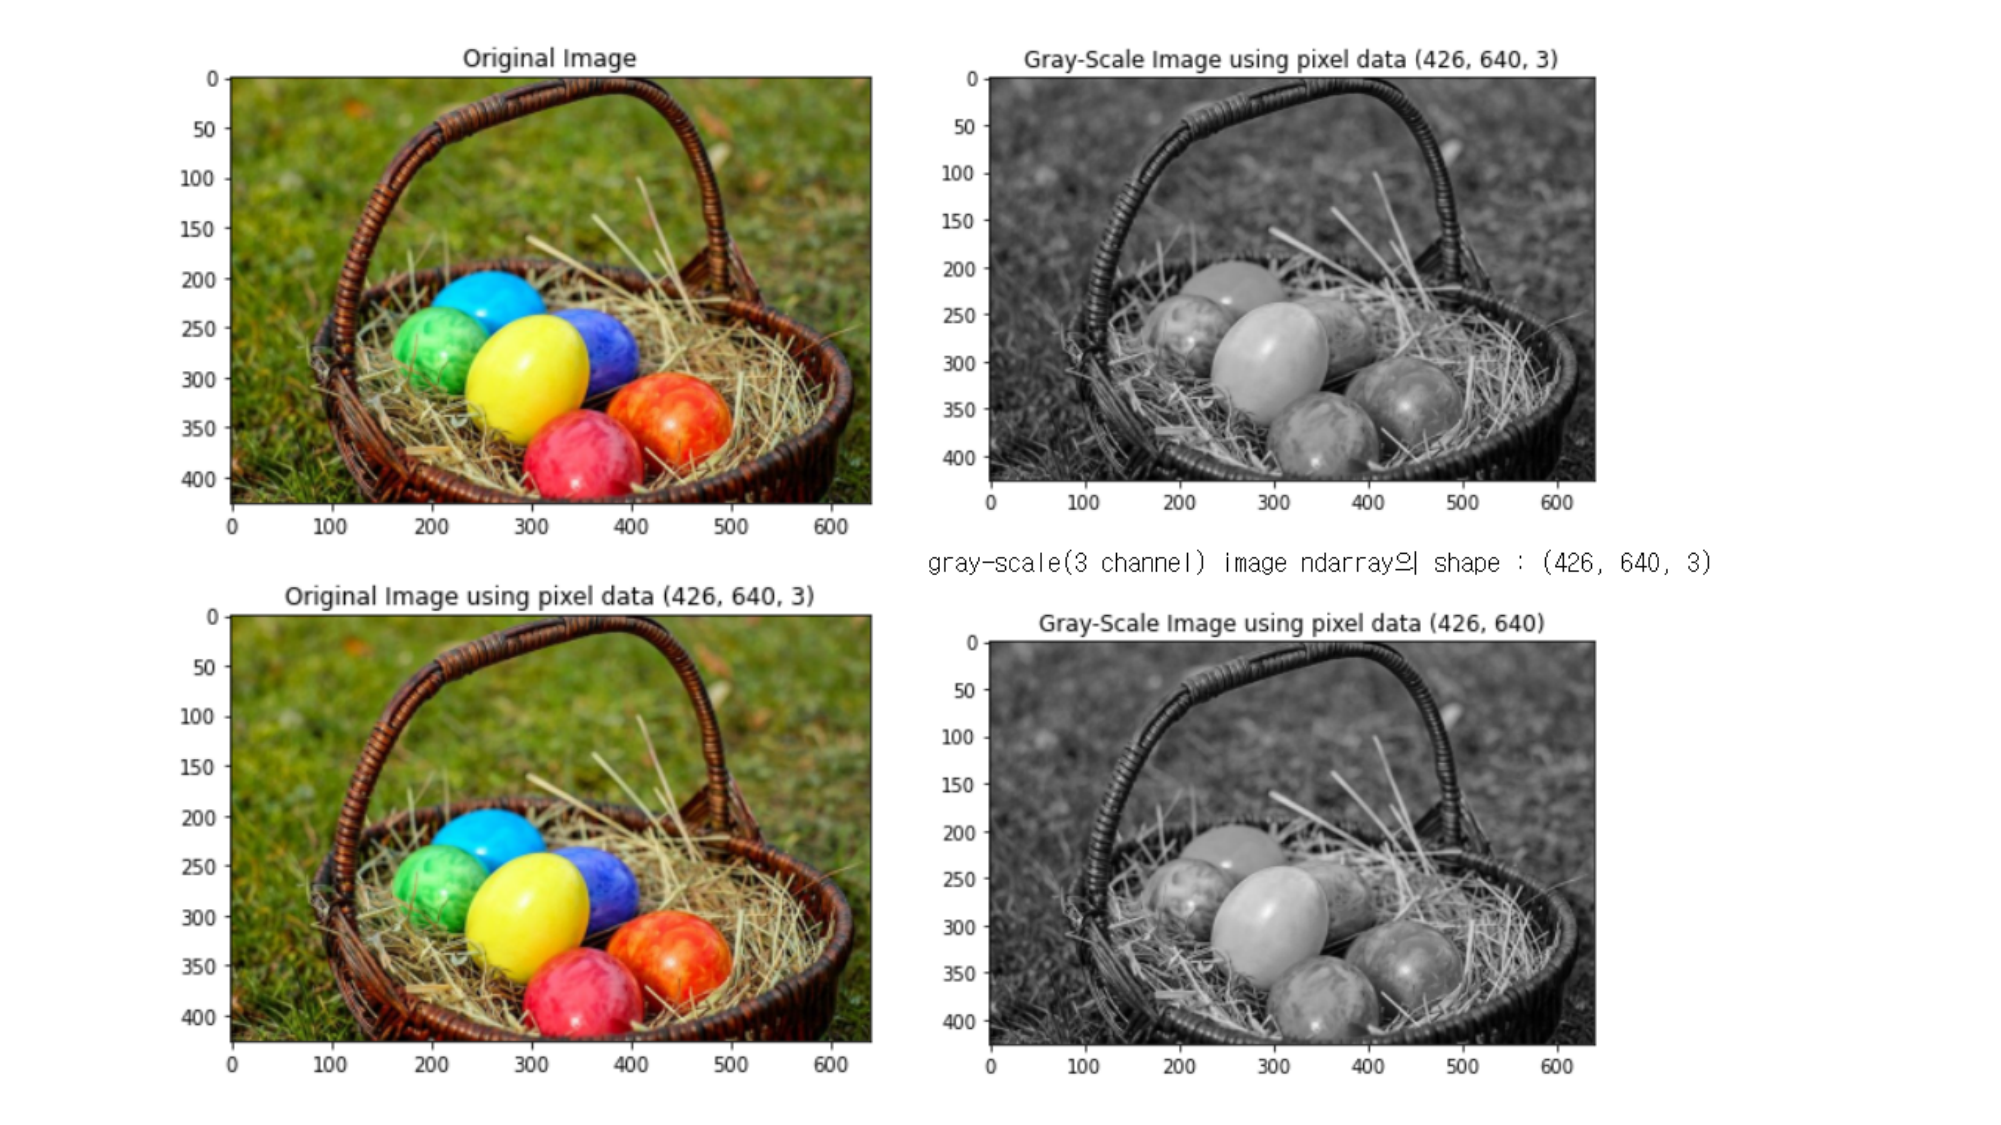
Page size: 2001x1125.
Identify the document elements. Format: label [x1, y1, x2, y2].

picture [147, 26, 1733, 1099]
